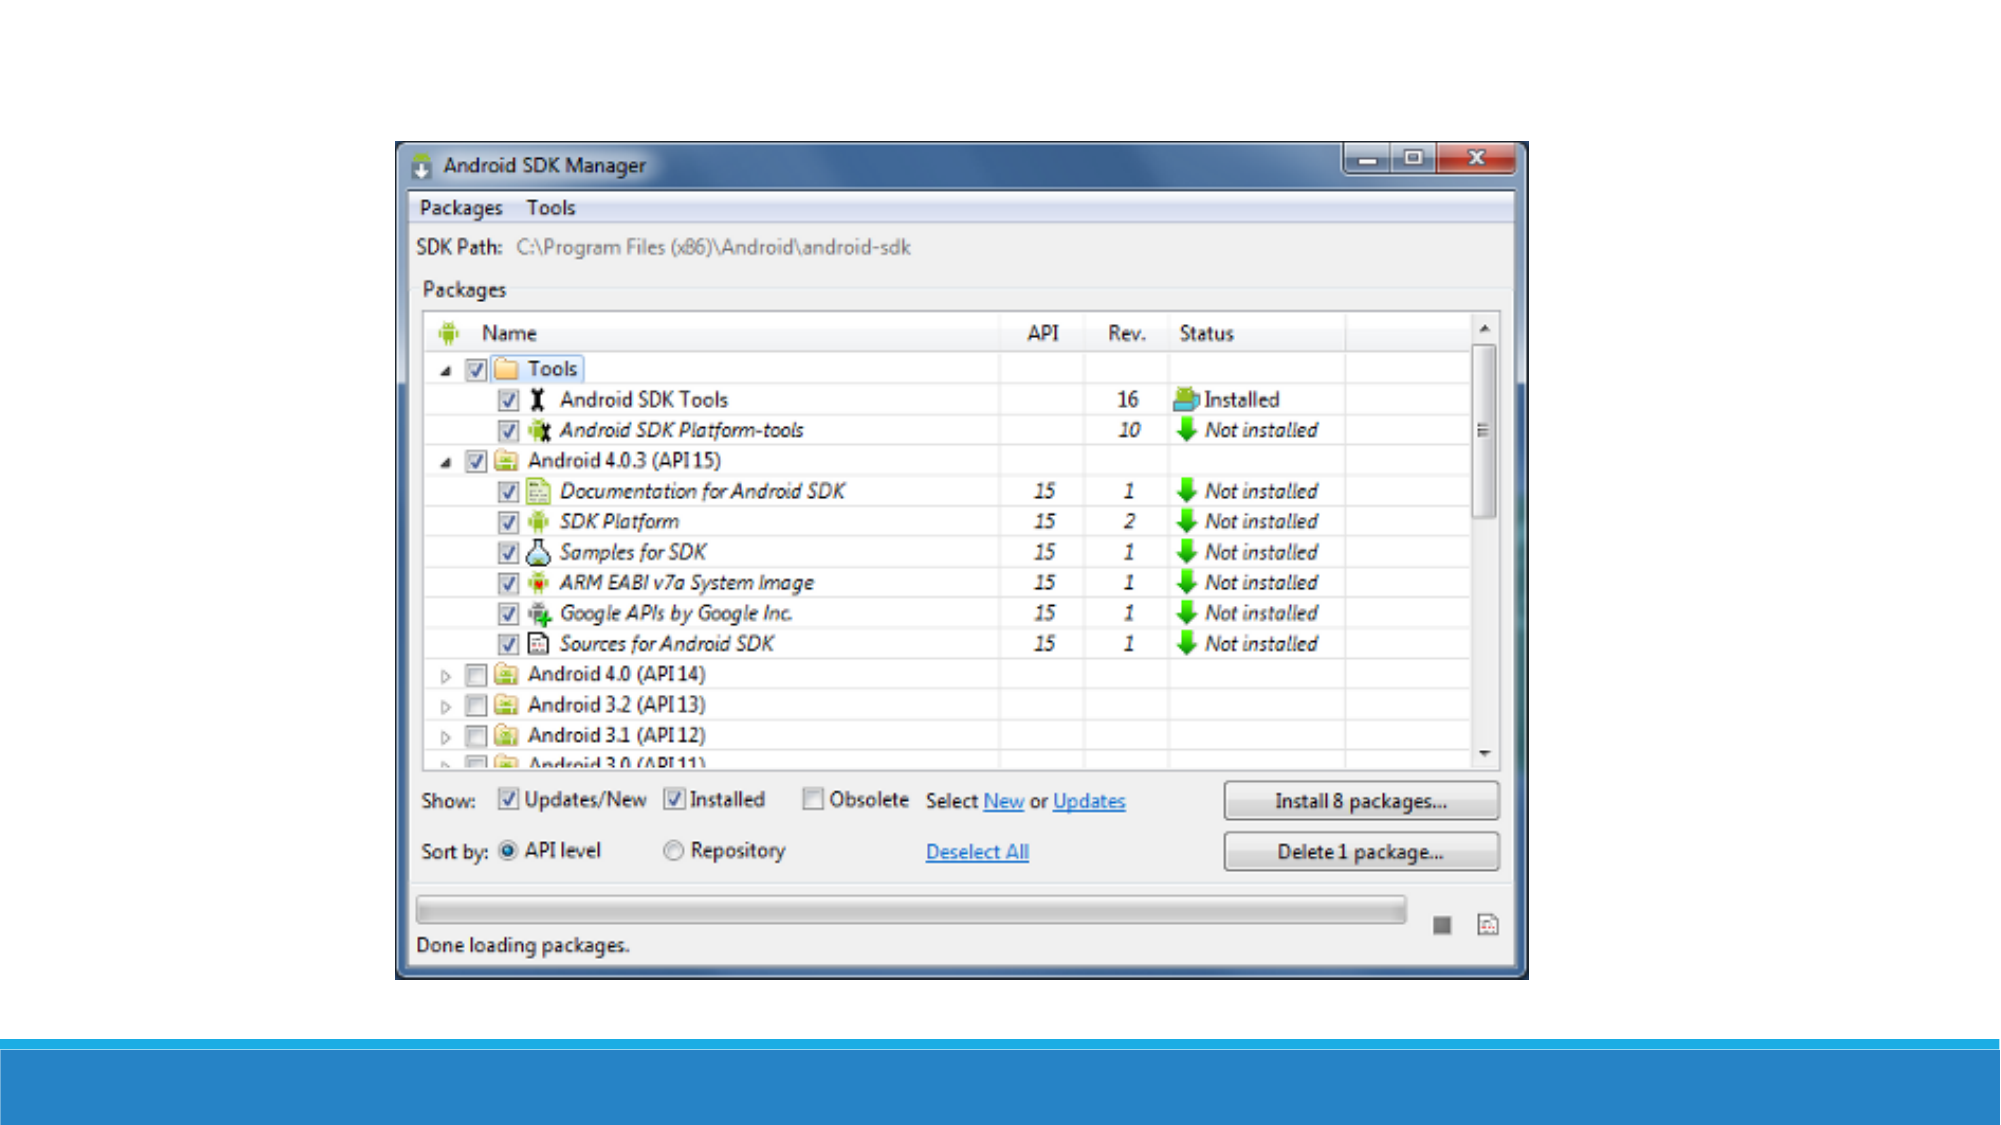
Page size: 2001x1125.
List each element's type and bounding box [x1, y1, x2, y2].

picture [395, 141, 1530, 980]
